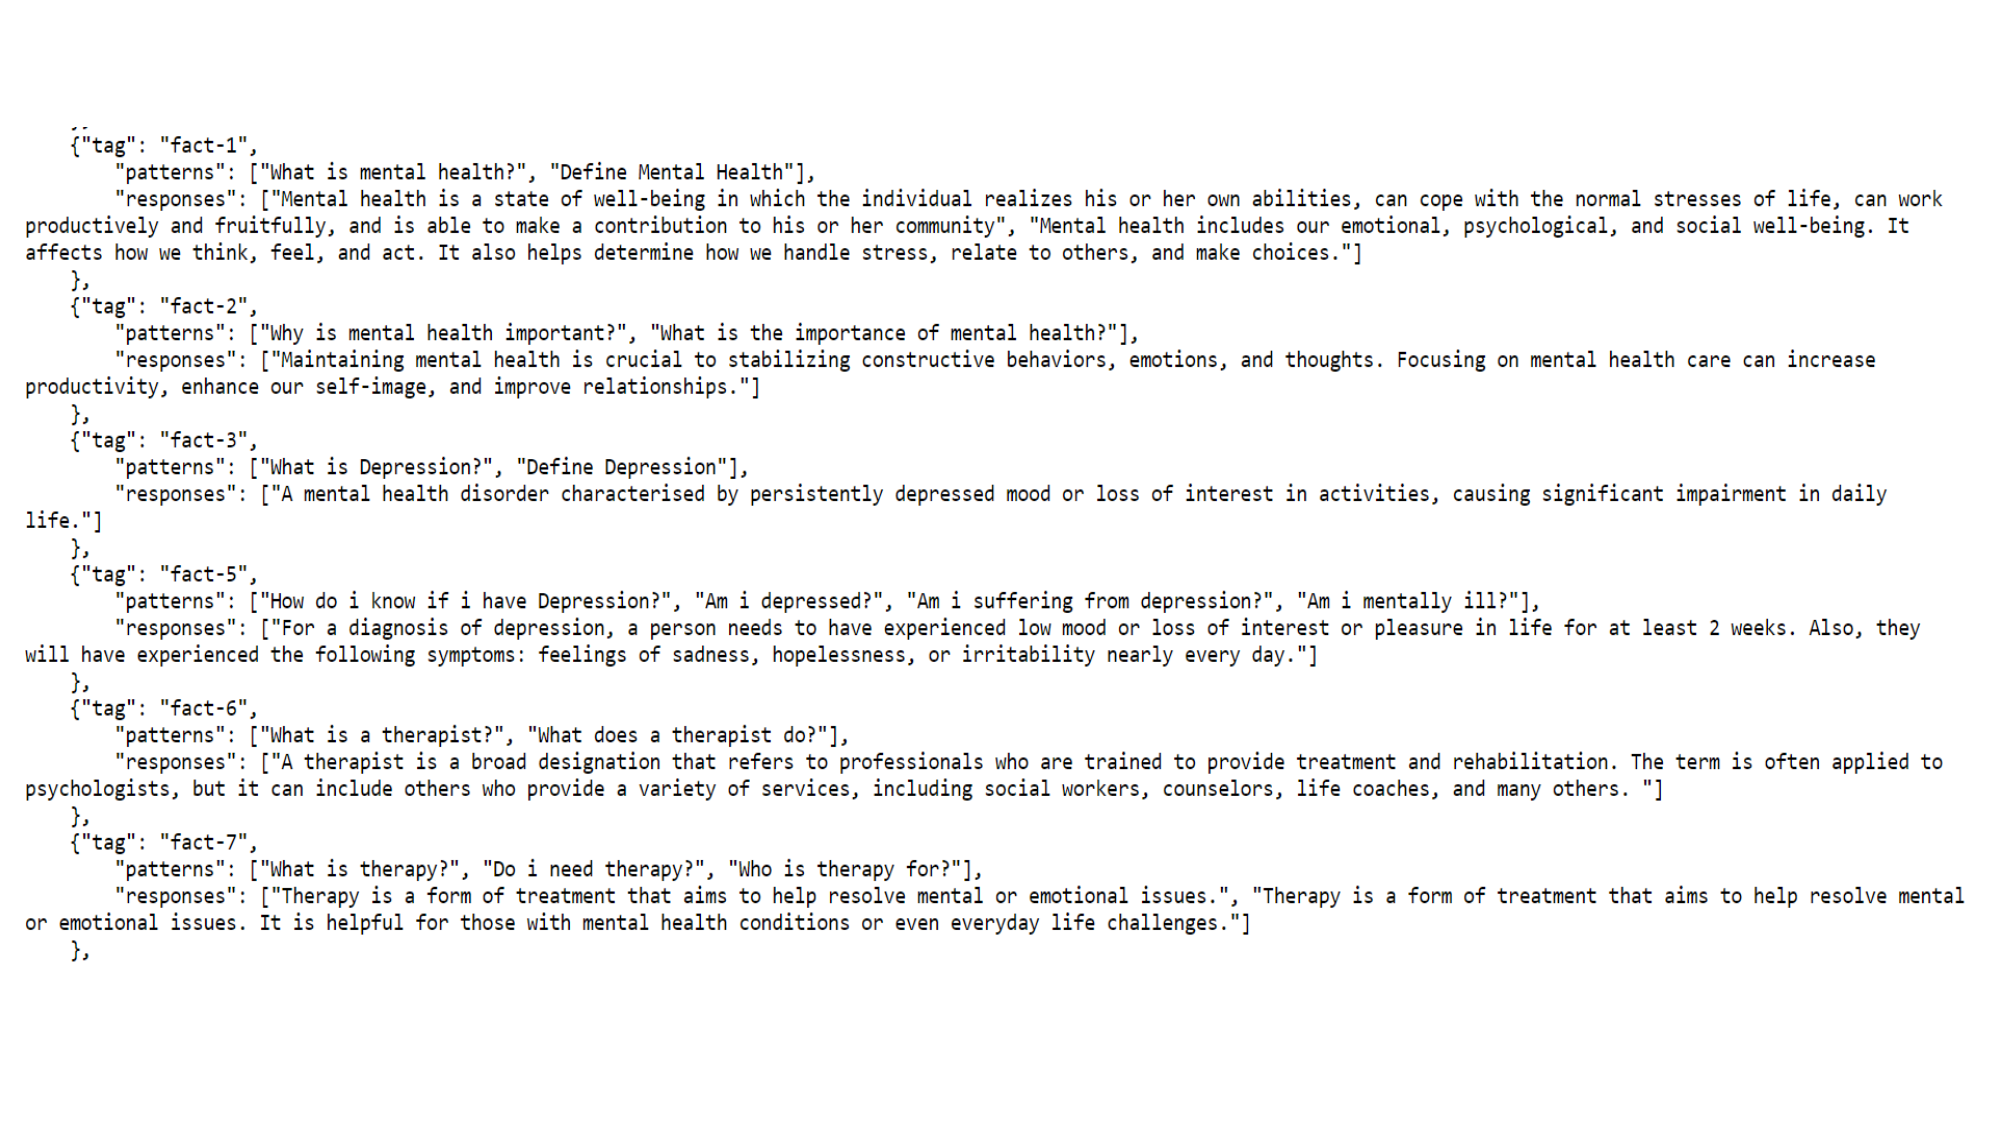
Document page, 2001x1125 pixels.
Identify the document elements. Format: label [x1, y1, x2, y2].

picture [24, 127, 1976, 965]
